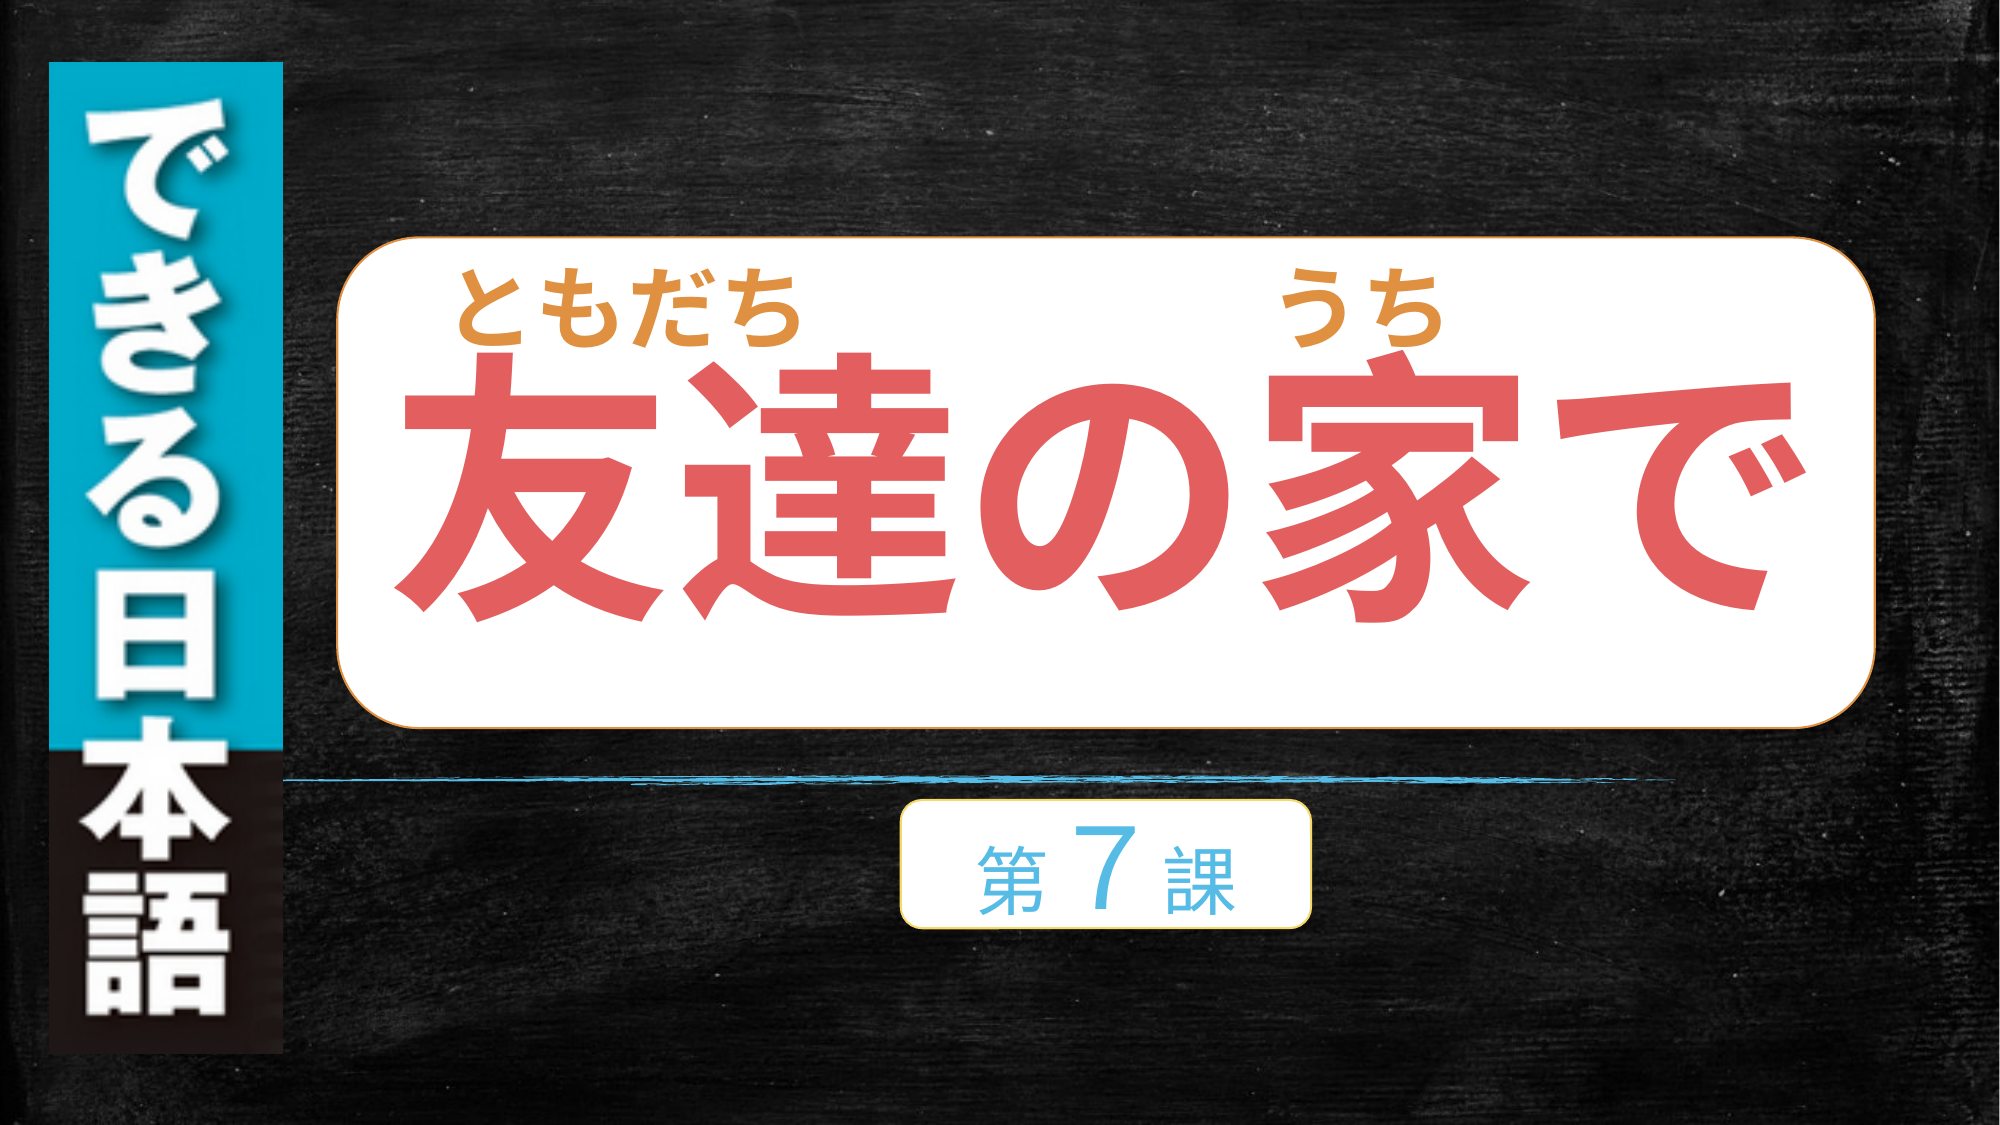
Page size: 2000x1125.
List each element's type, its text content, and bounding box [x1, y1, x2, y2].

text_box 第７課 [900, 799, 1312, 929]
picture [0, 0, 2000, 1125]
text_box ともだち うち [424, 262, 1513, 350]
text_box 友達の家で [337, 237, 1875, 729]
